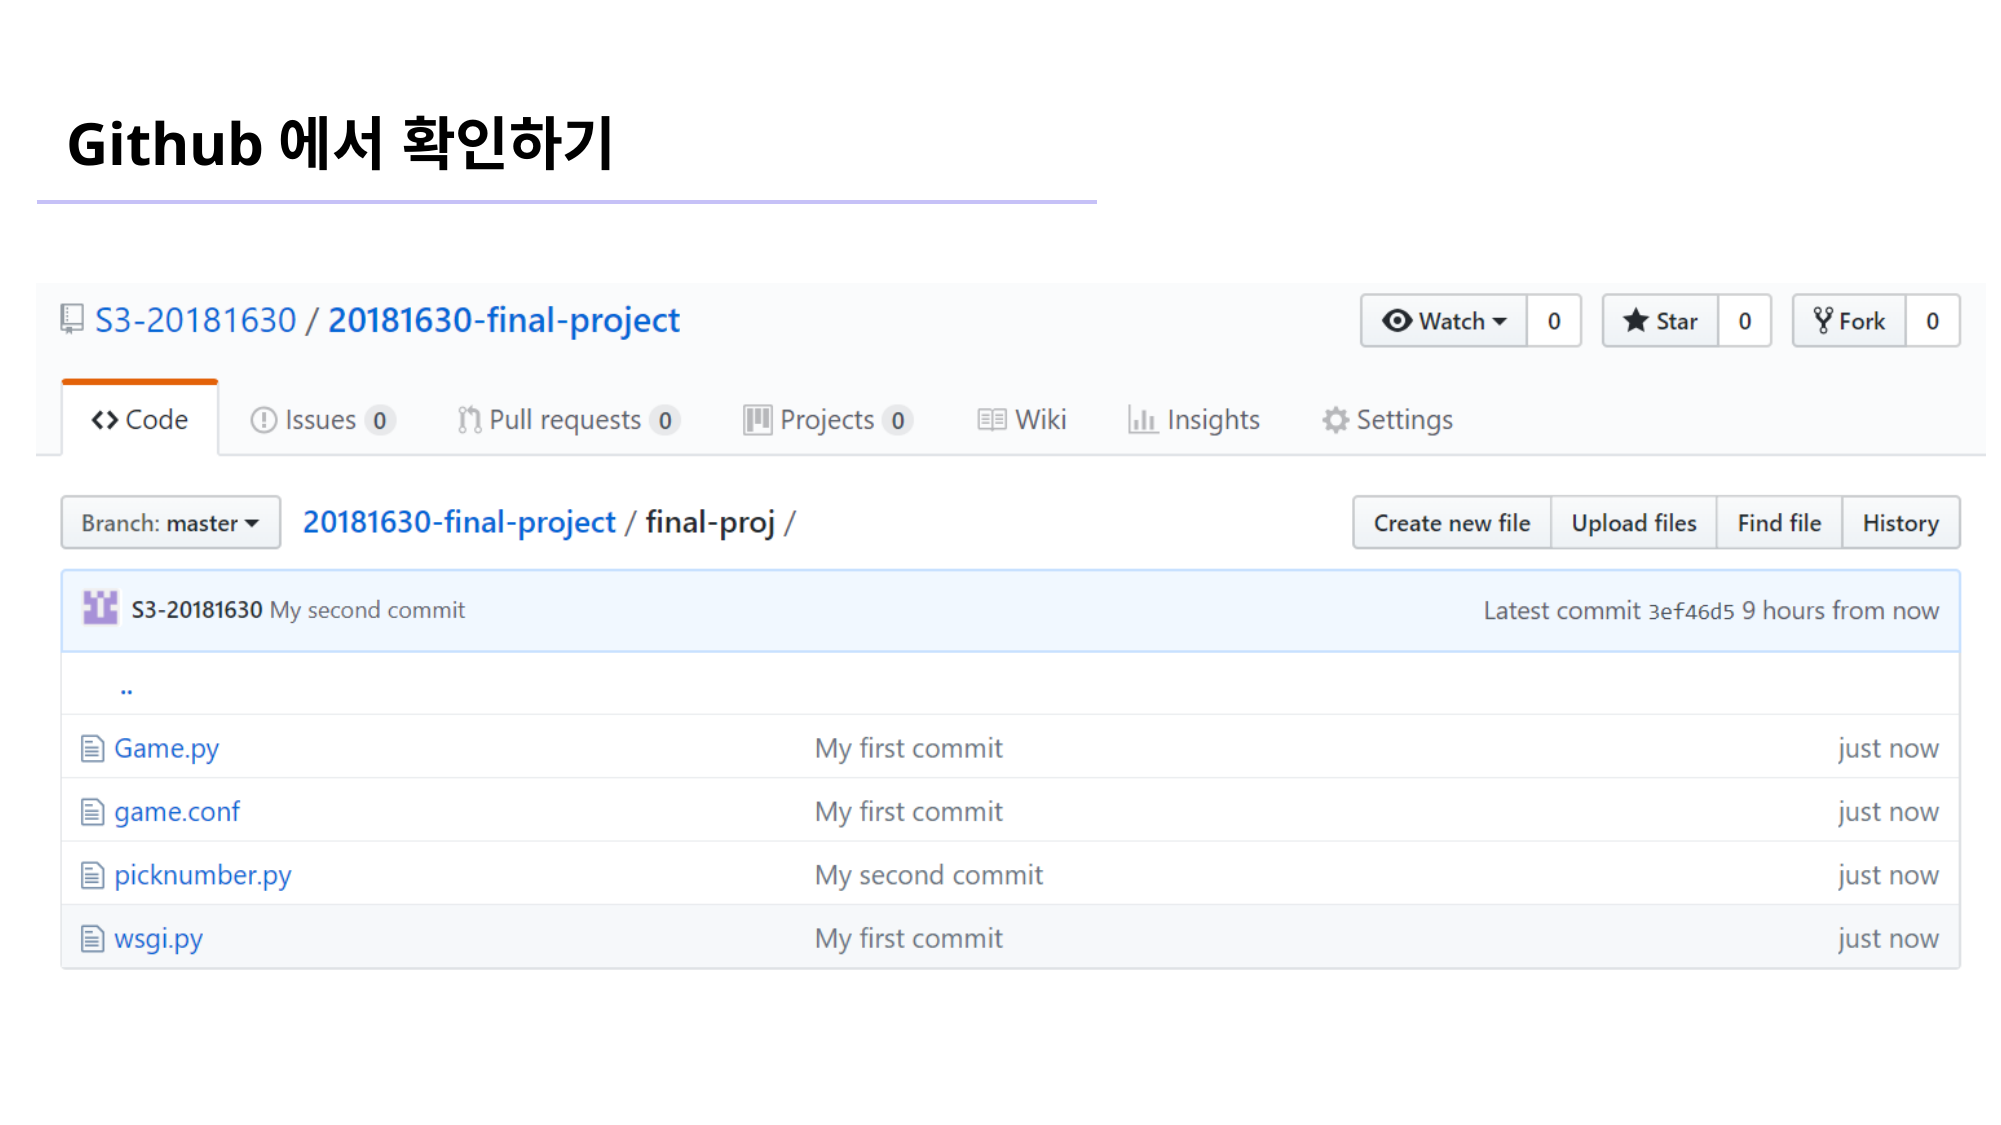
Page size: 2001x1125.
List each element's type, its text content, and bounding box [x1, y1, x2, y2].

text_box Github에서 확인하기 [51, 99, 957, 185]
picture [36, 283, 1986, 1032]
